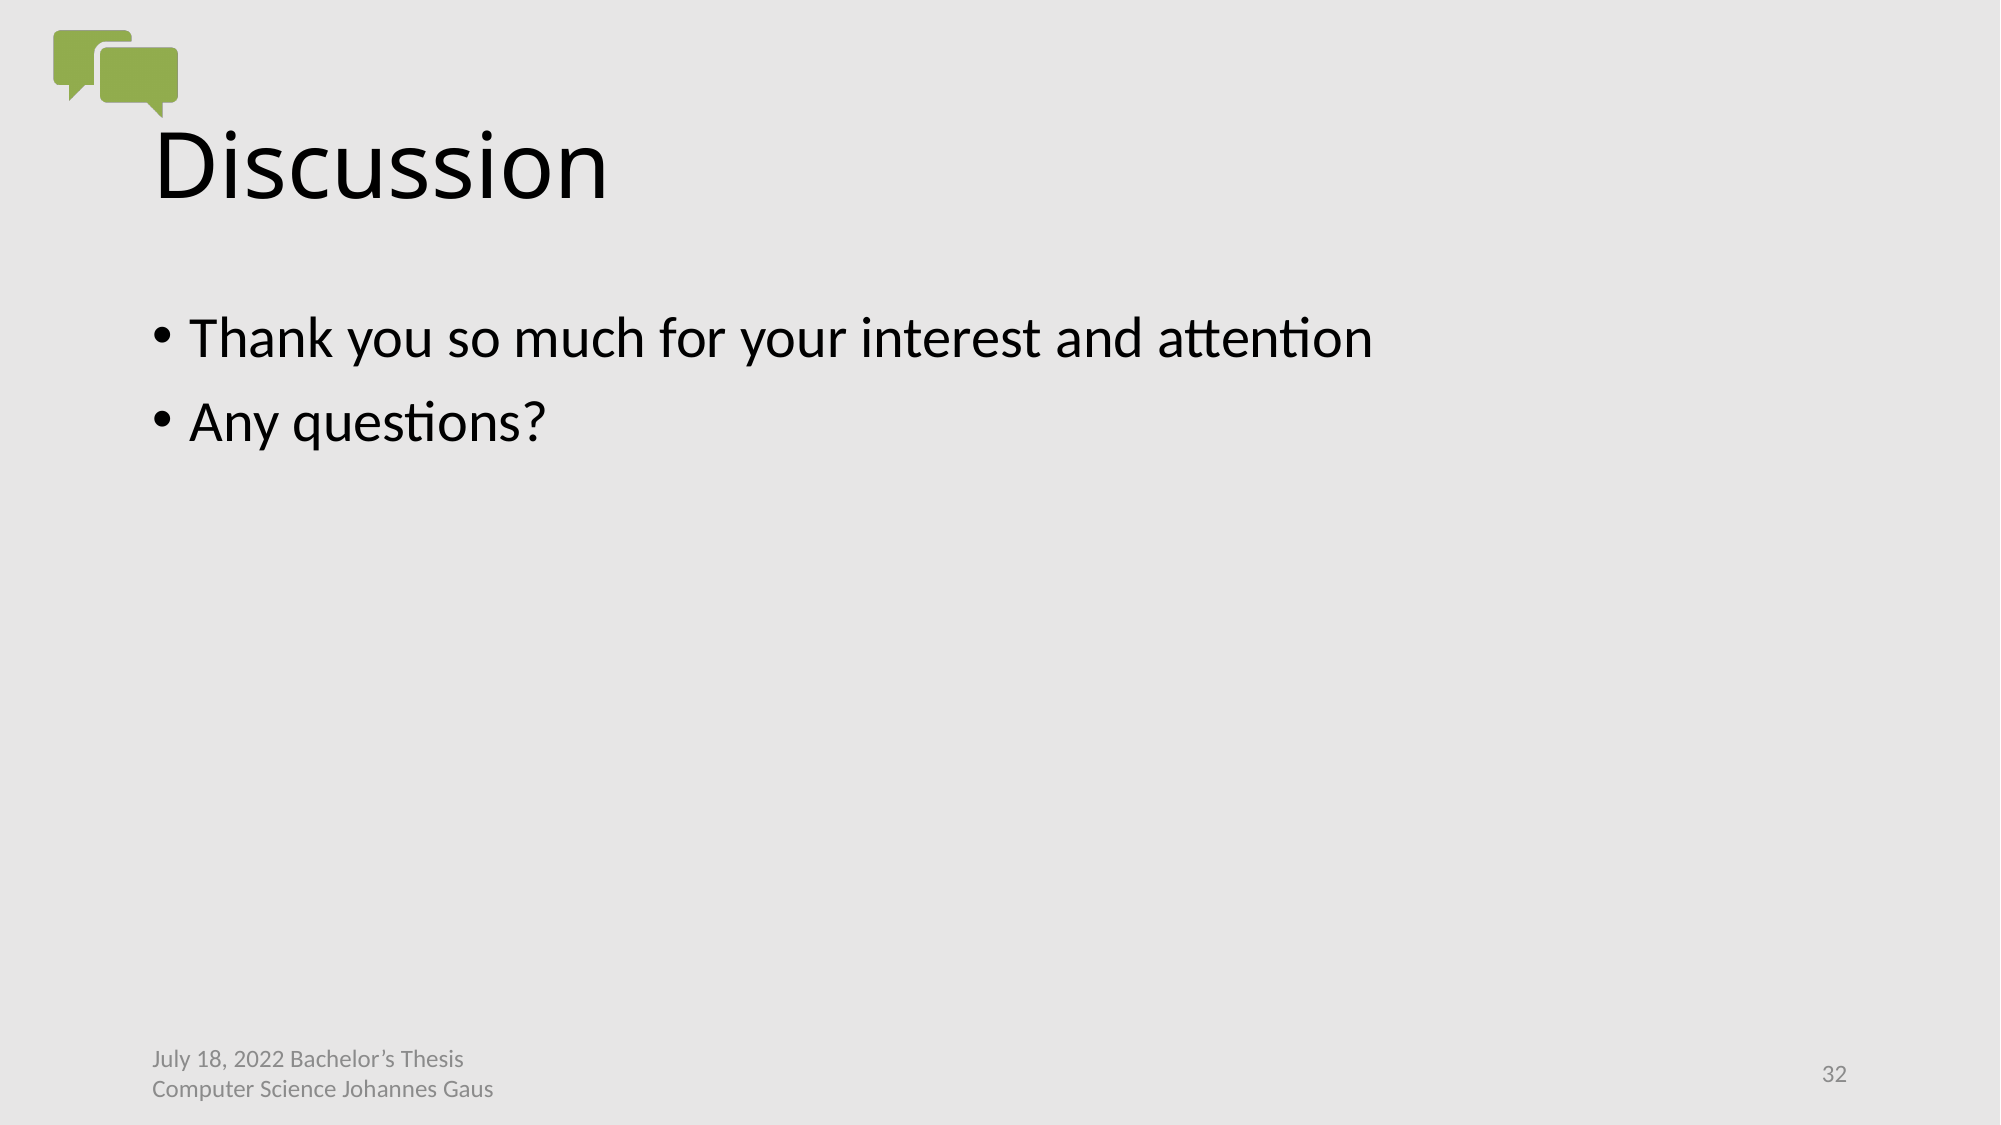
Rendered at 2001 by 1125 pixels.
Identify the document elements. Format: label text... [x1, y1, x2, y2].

slide_number 32 [1412, 1042, 1863, 1103]
list Thank you so much for your interest and attention Any questions? [137, 299, 1863, 1014]
title Discussion [137, 59, 1863, 278]
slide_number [137, 1042, 588, 1103]
text_box [40, 0, 191, 149]
